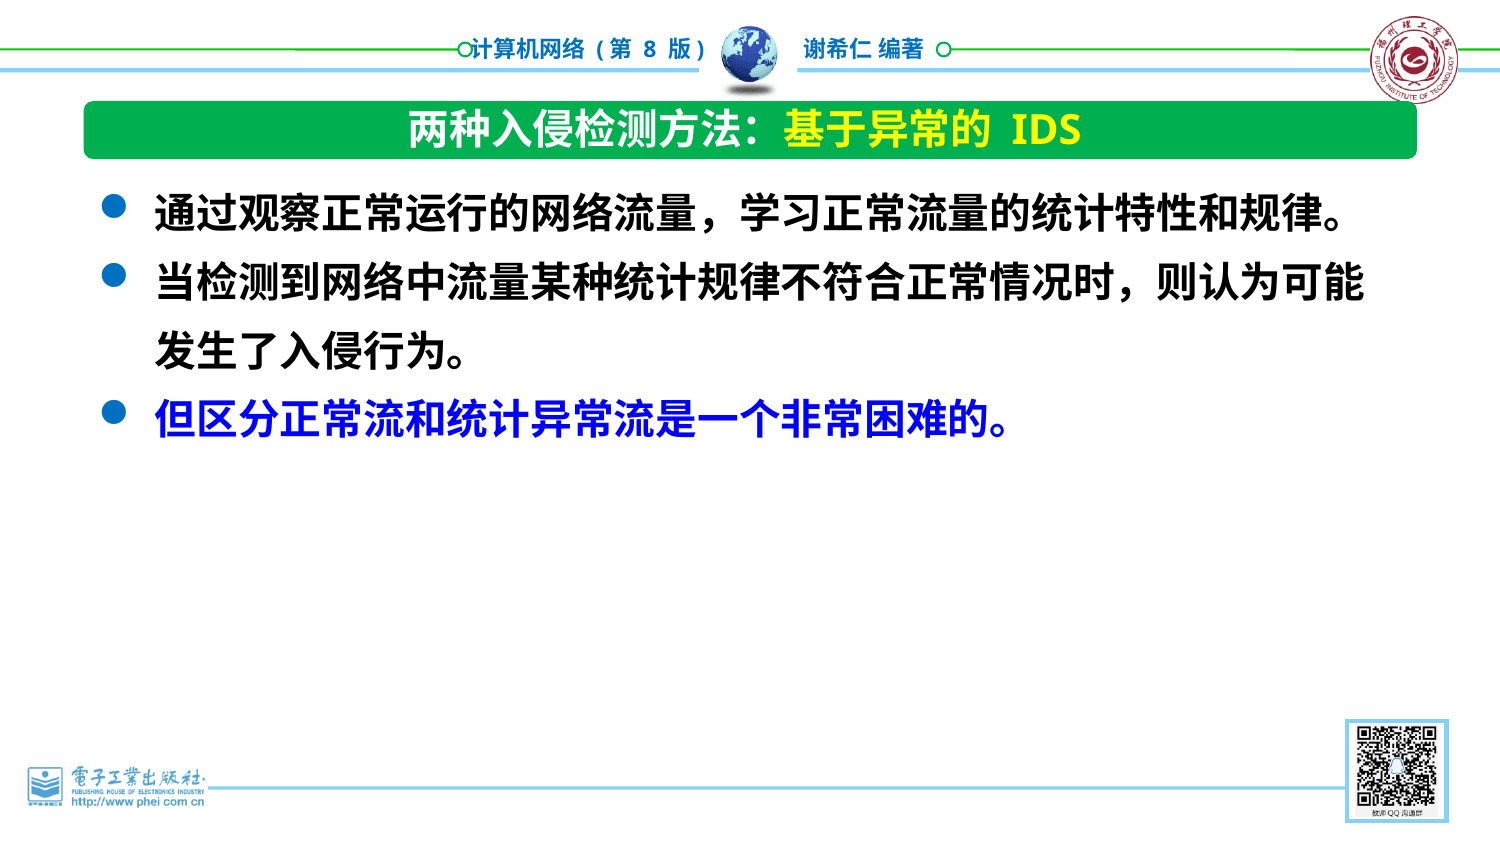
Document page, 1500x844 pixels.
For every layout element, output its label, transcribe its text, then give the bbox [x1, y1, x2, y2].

text_box [1108, 101, 1418, 160]
text_box [83, 100, 392, 160]
text_box 通过观察正常运行的网络流量，学习正常流量的统计特性和规律。 当检测到网络中流量某种统计规律不符合正常情况时，则认为可能发生了入侵行为。 但区分正常流和统计异常流是一个非常困难的。 [83, 160, 1418, 451]
picture [23, 764, 208, 809]
text_box 两种入侵检测方法：基于异常的 IDS [392, 95, 1108, 160]
picture [719, 24, 779, 95]
picture [1370, 16, 1458, 104]
picture [1355, 724, 1438, 817]
